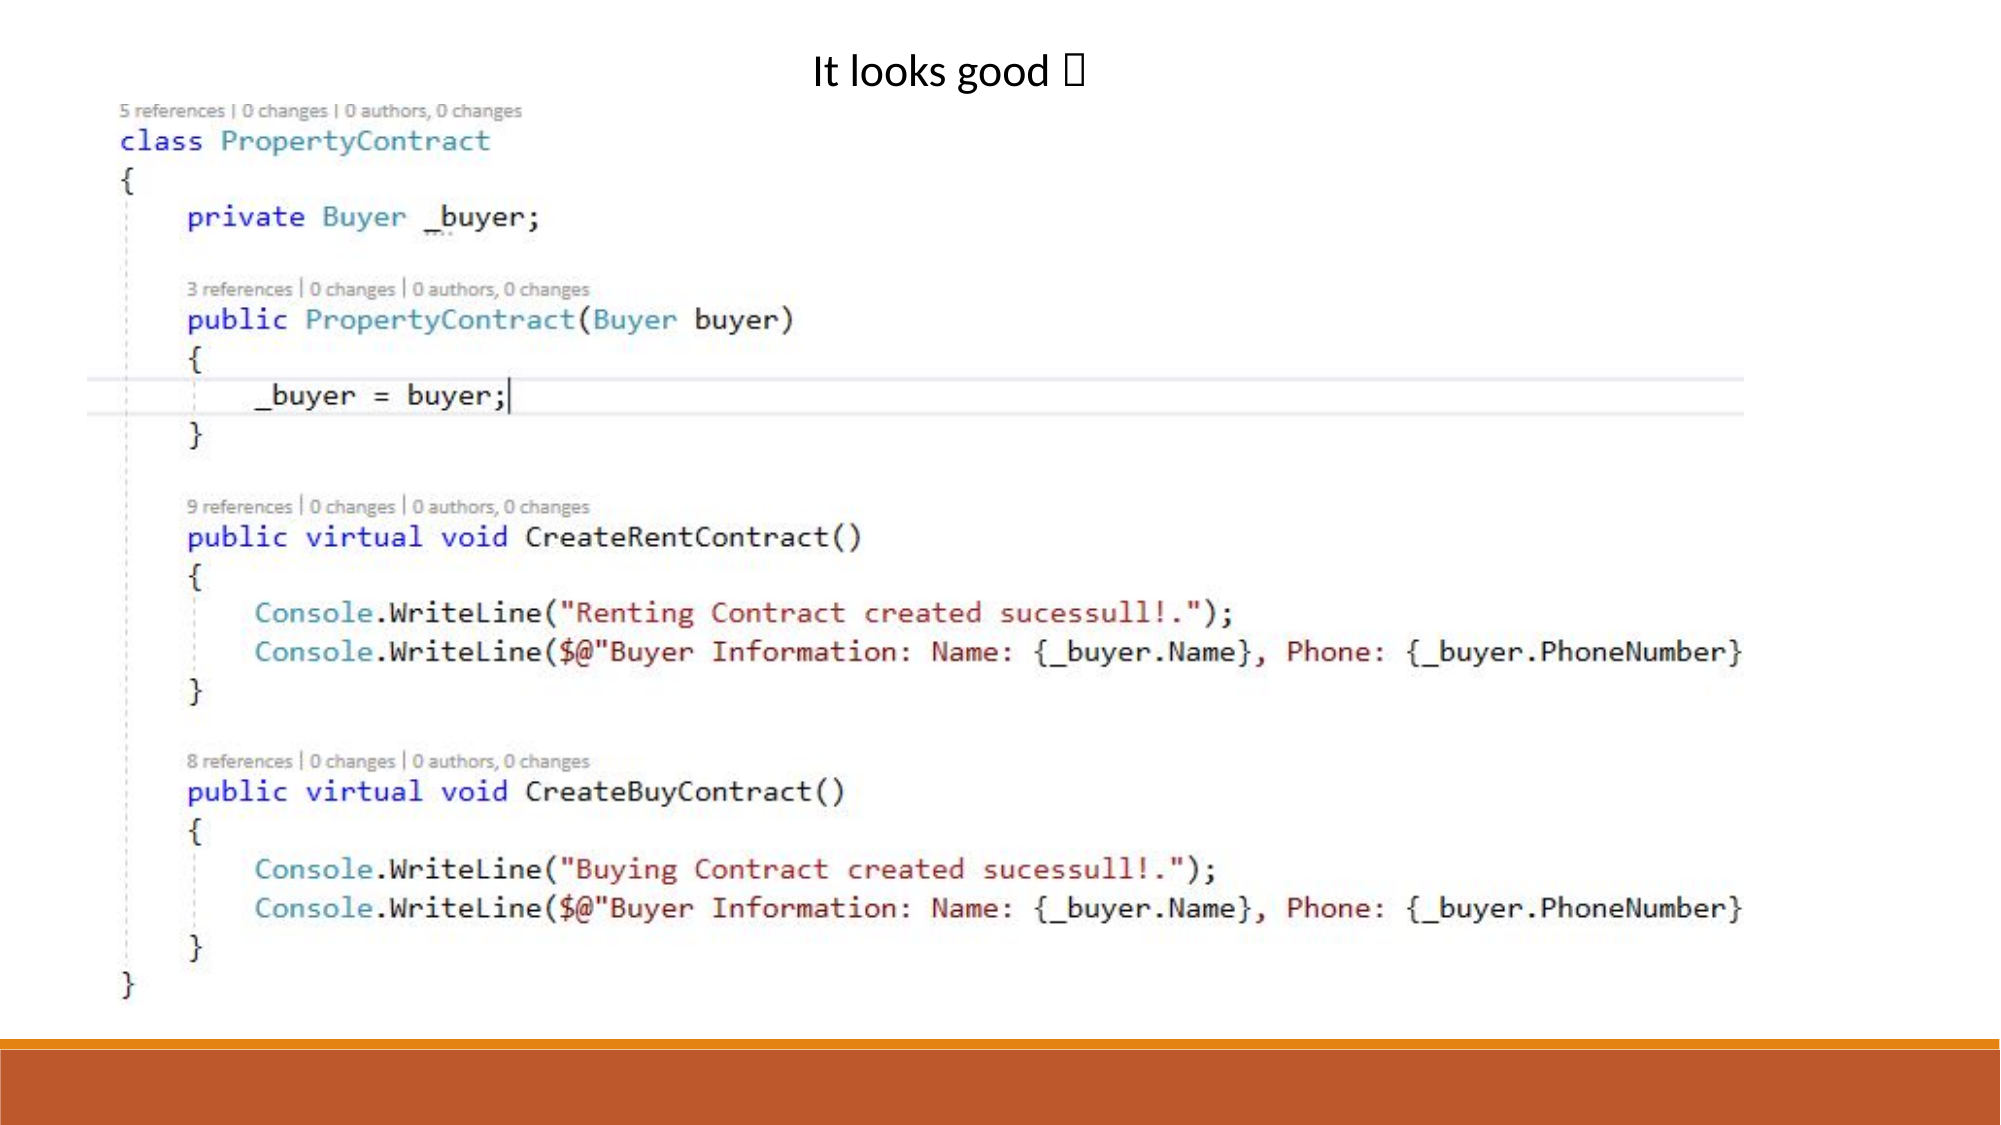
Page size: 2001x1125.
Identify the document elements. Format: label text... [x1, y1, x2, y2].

text_box It looks good  [797, 33, 1104, 101]
picture [86, 103, 1745, 1014]
